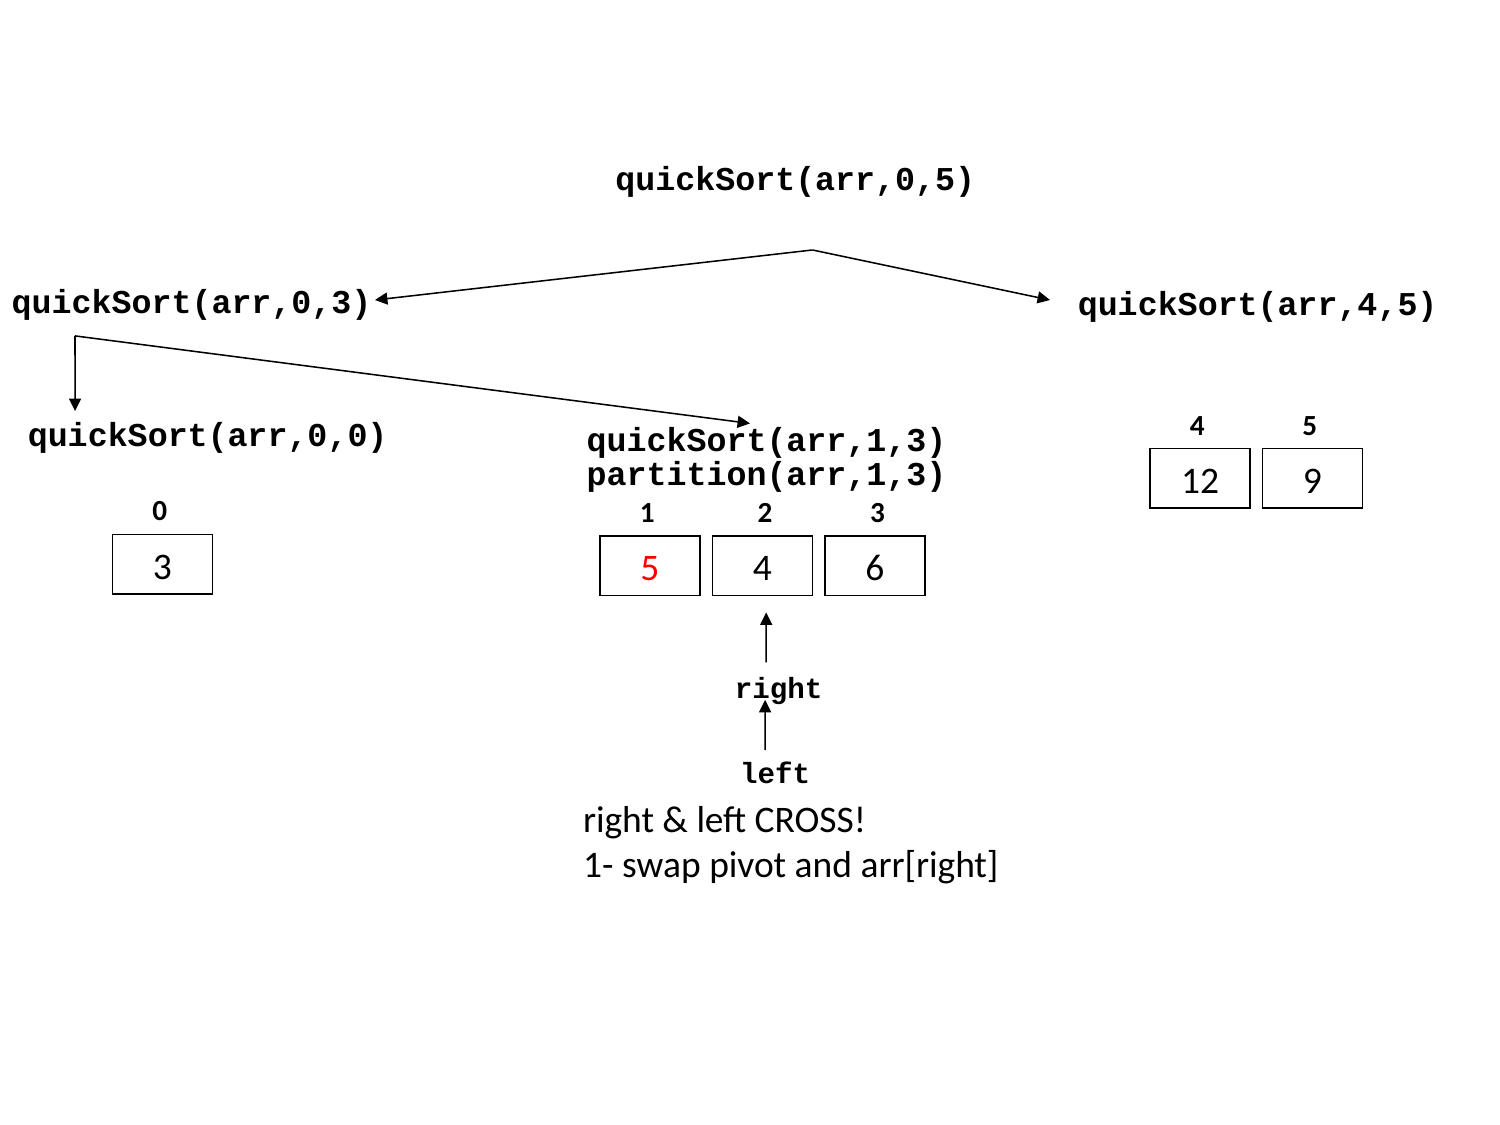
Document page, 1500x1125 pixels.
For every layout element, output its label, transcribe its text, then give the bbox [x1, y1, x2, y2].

text_box 0 [137, 484, 183, 534]
text_box 3 [855, 500, 900, 536]
text_box 4 [712, 535, 813, 596]
text_box 5 [600, 535, 700, 596]
text_box quickSort(arr,0,0) [13, 405, 403, 461]
text_box 12 [1149, 448, 1250, 509]
text_box 6 [825, 535, 925, 596]
text_box 4 [1175, 398, 1220, 449]
text_box 5 [1287, 398, 1333, 449]
text_box [68, 337, 82, 411]
text_box quickSort(arr,1,3) [571, 410, 962, 444]
text_box right & left CROSS! 1- swap pivot and arr[right] [568, 787, 1014, 893]
text_box left [725, 747, 825, 787]
text_box [812, 249, 1051, 304]
text_box 1 [625, 500, 670, 536]
text_box 9 [1262, 448, 1363, 509]
text_box [74, 335, 751, 428]
text_box quickSort(arr,0,5) [600, 149, 991, 205]
text_box quickSort(arr,0,3) [0, 273, 387, 328]
text_box quickSort(arr,4,5) [1063, 274, 1453, 330]
text_box right [720, 662, 838, 713]
text_box 3 [112, 534, 213, 595]
text_box [759, 612, 773, 663]
text_box partition(arr,1,3) [571, 444, 962, 500]
text_box 2 [742, 500, 788, 536]
text_box [375, 249, 812, 305]
